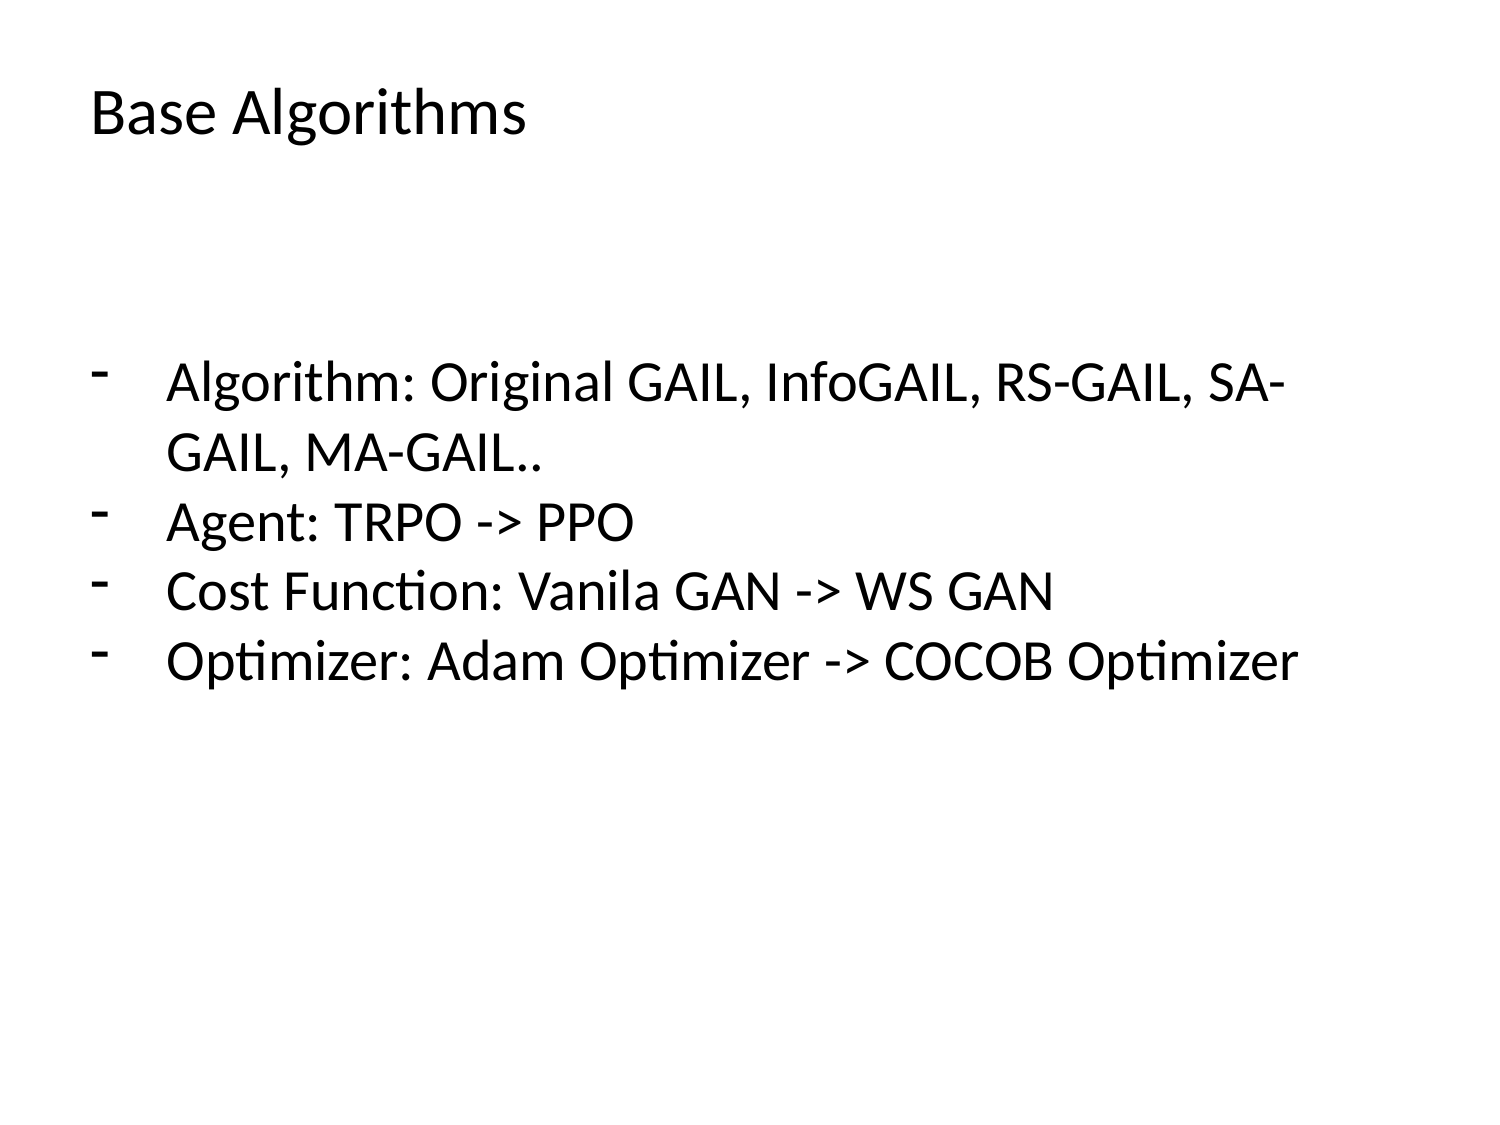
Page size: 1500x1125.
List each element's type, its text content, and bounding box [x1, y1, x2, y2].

title Base Algorithms [75, 45, 1425, 171]
text_box Algorithm: Original GAIL, InfoGAIL, RS-GAIL, SA-GAIL, MA-GAIL.. Agent: TRPO -> PPO Cost Function: Vanila GAN -> WS GAN Optimizer: Adam Optimizer -> COCOB Optimizer [74, 312, 1425, 793]
